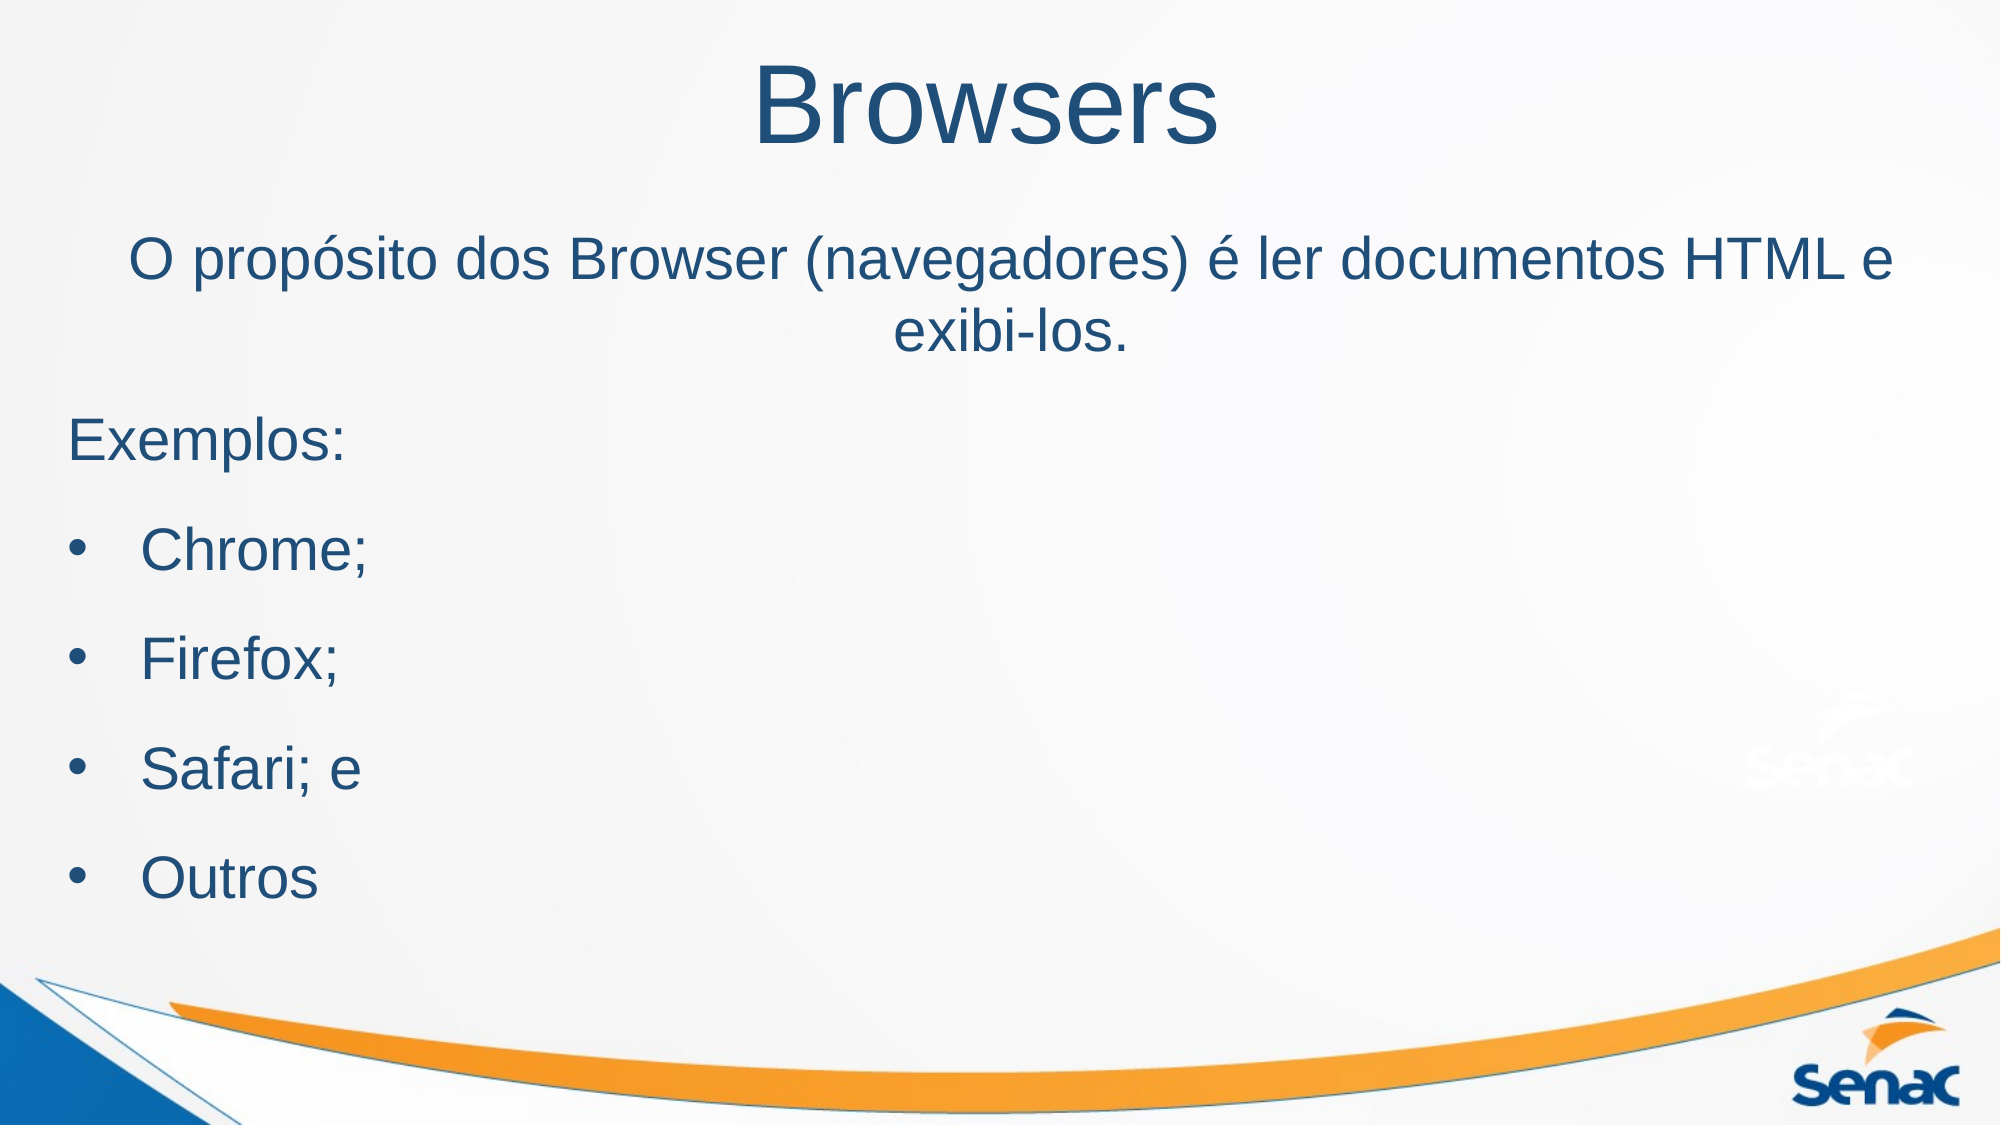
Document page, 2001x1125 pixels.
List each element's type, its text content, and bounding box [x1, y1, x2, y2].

list O propósito dos Browser (navegadores) é ler documentos HTML e exibi-los. Exemplos: Chrome; Firefox; Safari; e Outros [52, 211, 1973, 926]
title Browsers [0, 36, 1973, 178]
picture [0, 0, 2001, 1125]
